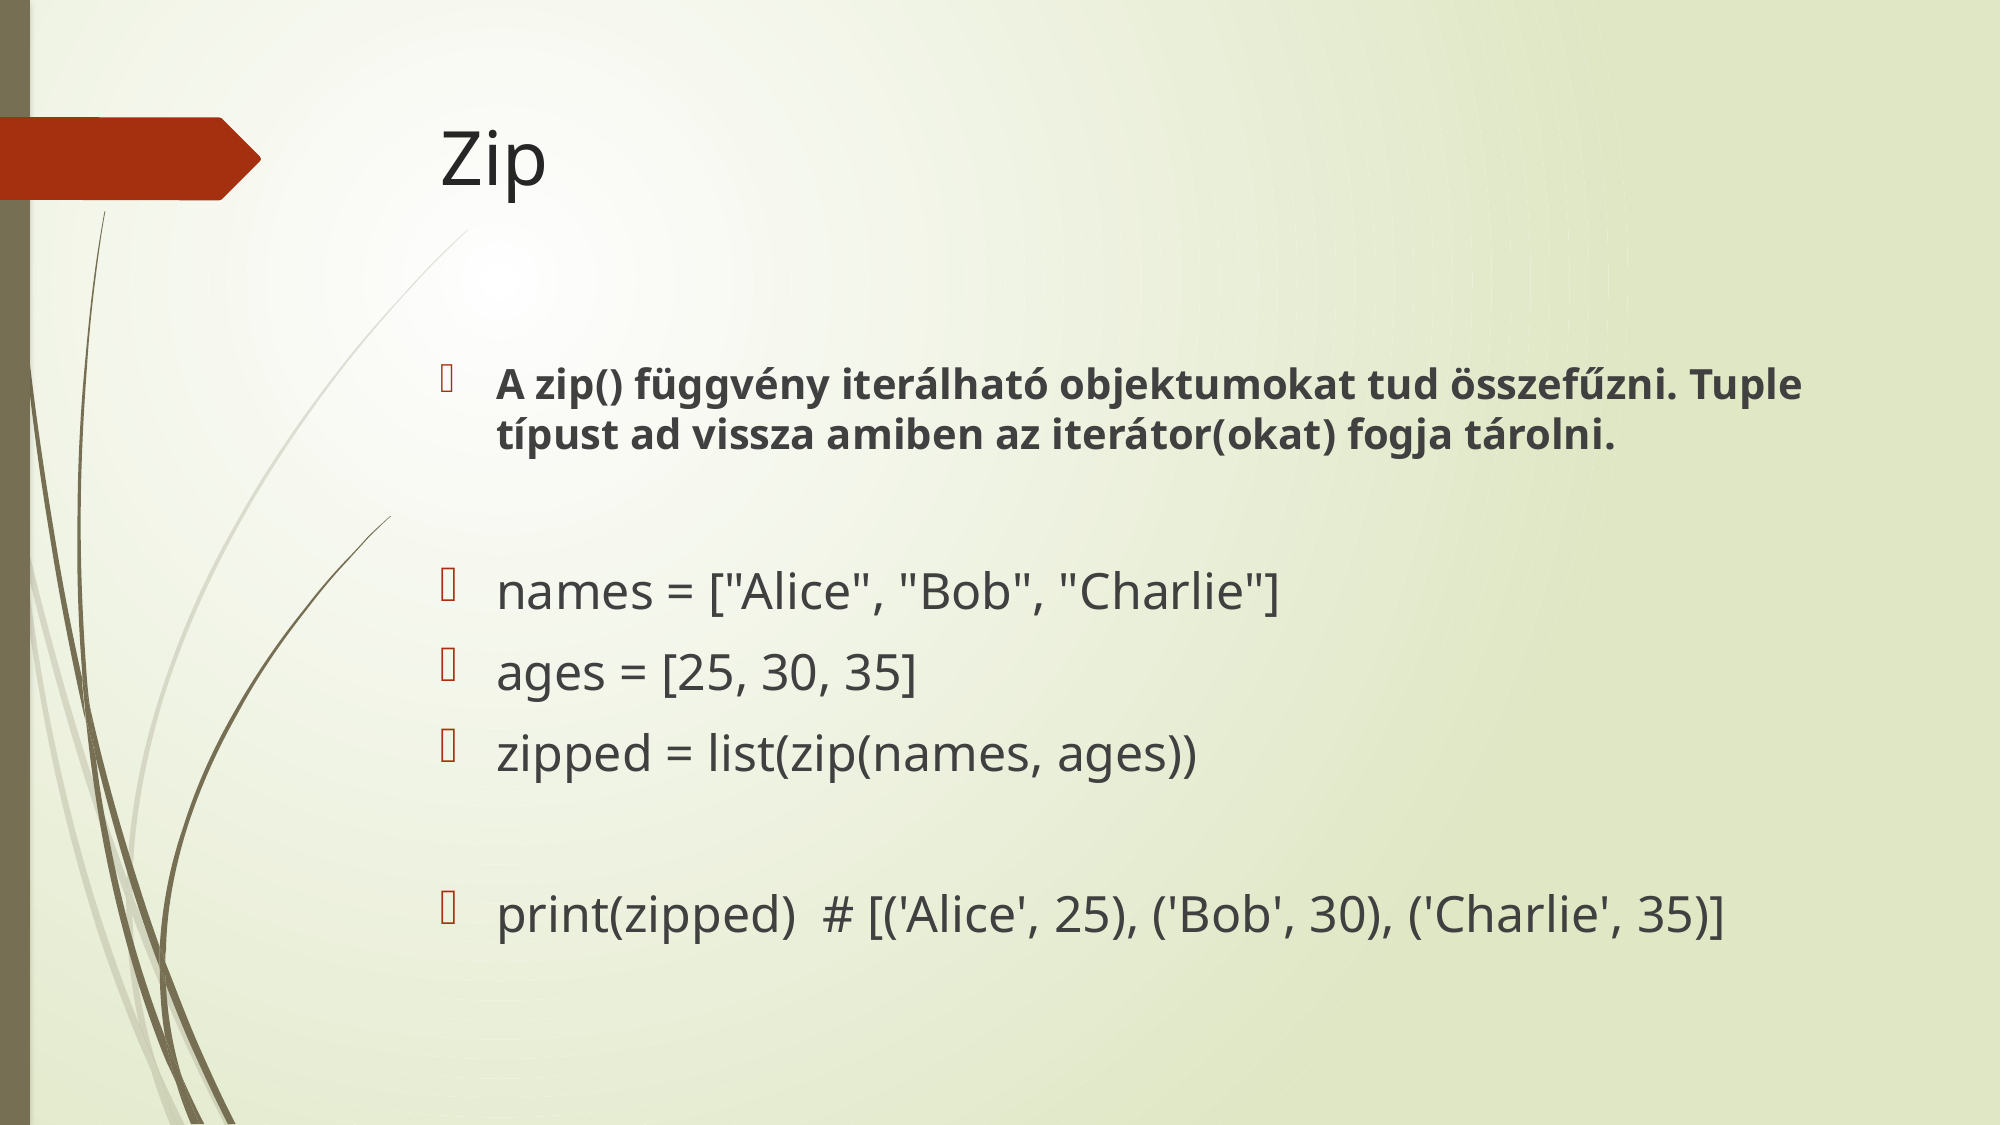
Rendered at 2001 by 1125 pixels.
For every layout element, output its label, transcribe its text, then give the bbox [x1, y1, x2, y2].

title Zip [425, 102, 1888, 313]
list A zip() függvény iterálható objektumokat tud összefűzni. Tuple típust ad vissza amiben az iterátor(okat) fogja tárolni. names = ["Alice", "Bob", "Charlie"] ages = [25, 30, 35] zipped = list(zip(names, ages)) print(zipped) # [('Alice', 25), ('Bob', 30), ('Charlie', 35)] [424, 350, 1888, 970]
